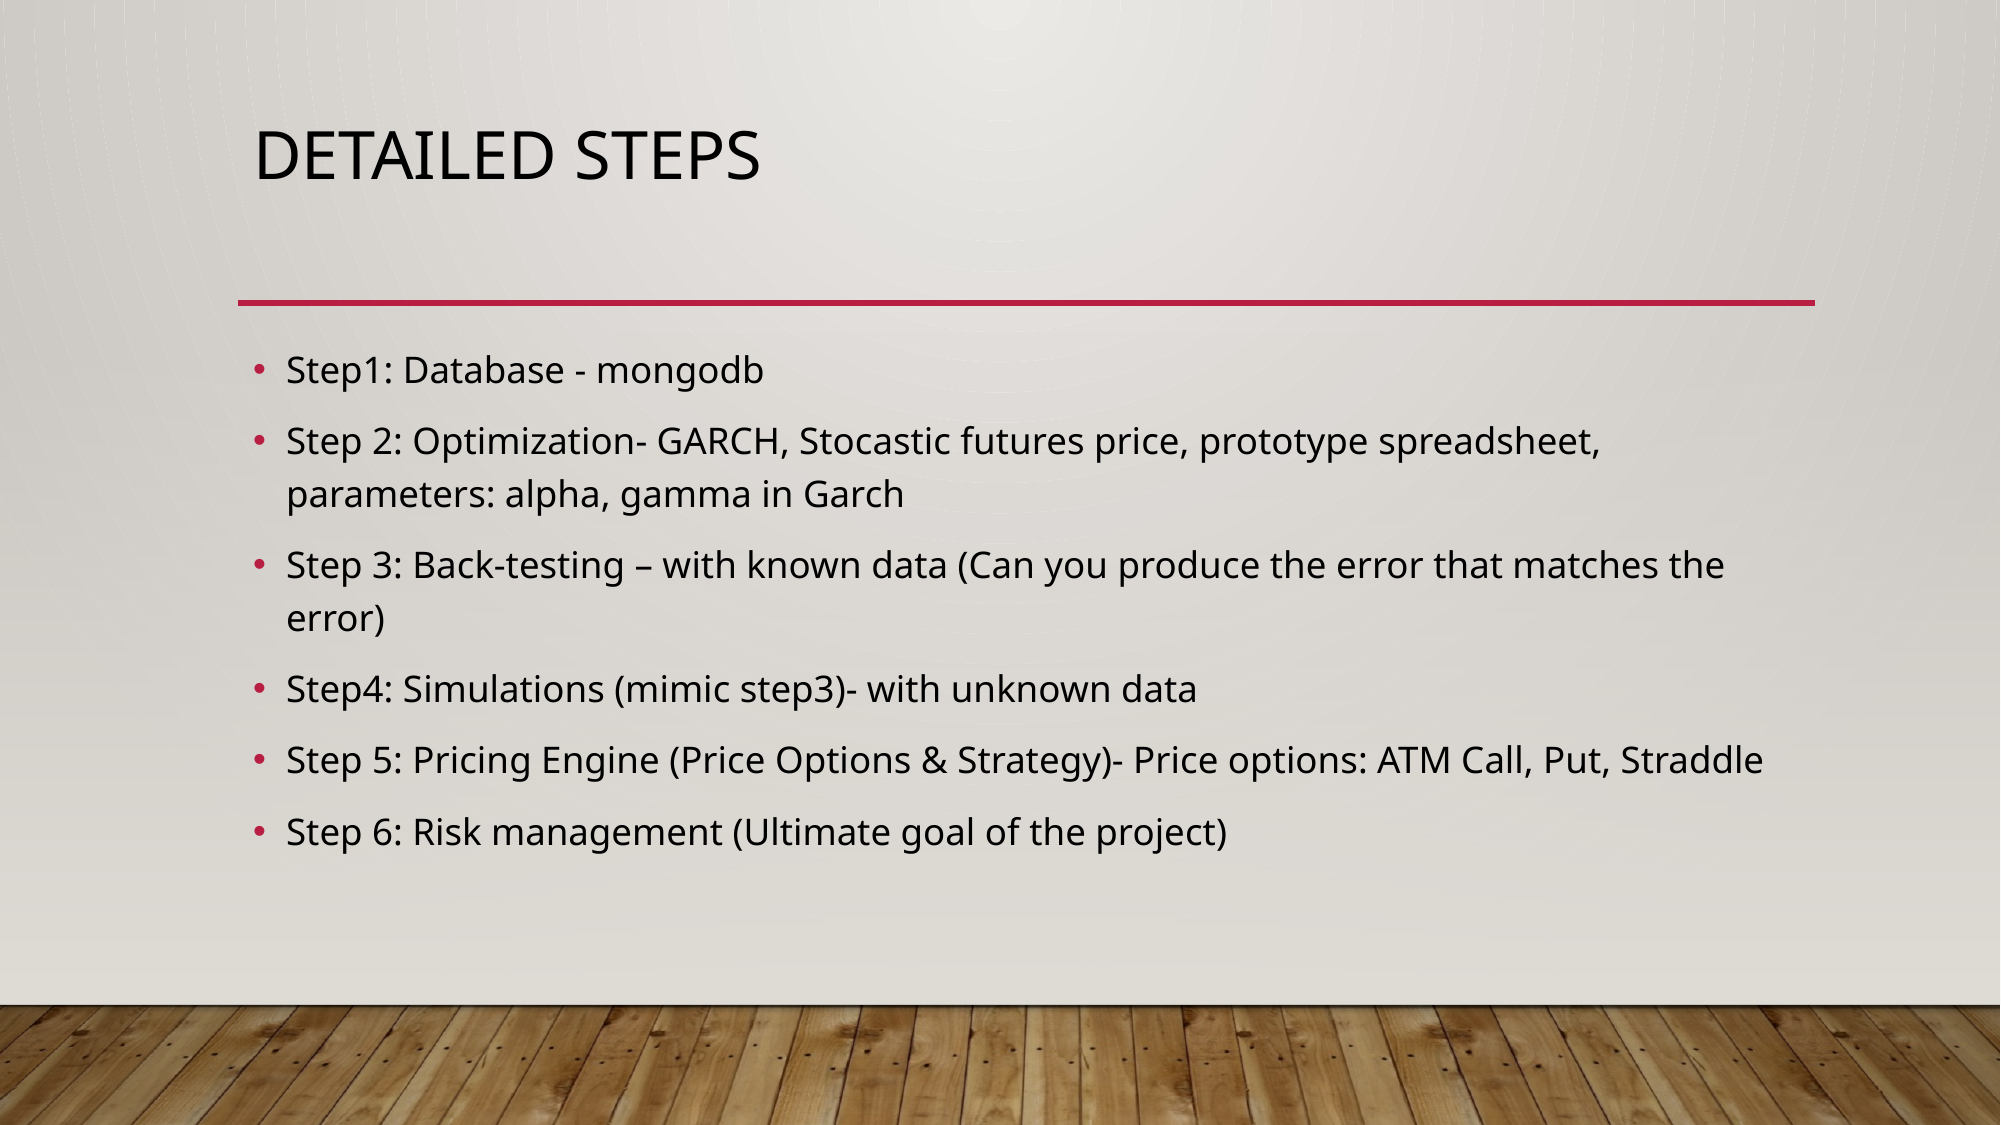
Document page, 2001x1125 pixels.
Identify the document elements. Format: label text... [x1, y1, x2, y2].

picture [0, 1005, 2000, 1125]
title Detailed steps [238, 115, 1814, 288]
list Step1: Database - mongodb Step 2: Optimization- GARCH, Stocastic futures price, prototype spreadsheet, parameters: alpha, gamma in Garch Step 3: Back-testing – with known data (Can you produce the error that matches the error) Step4: Simulations (mimic step3)- with unknown data Step 5: Pricing Engine (Price Options & Strategy)- Price options: ATM Call, Put, Straddle Step 6: Risk management (Ultimate goal of the project) [238, 330, 1814, 897]
